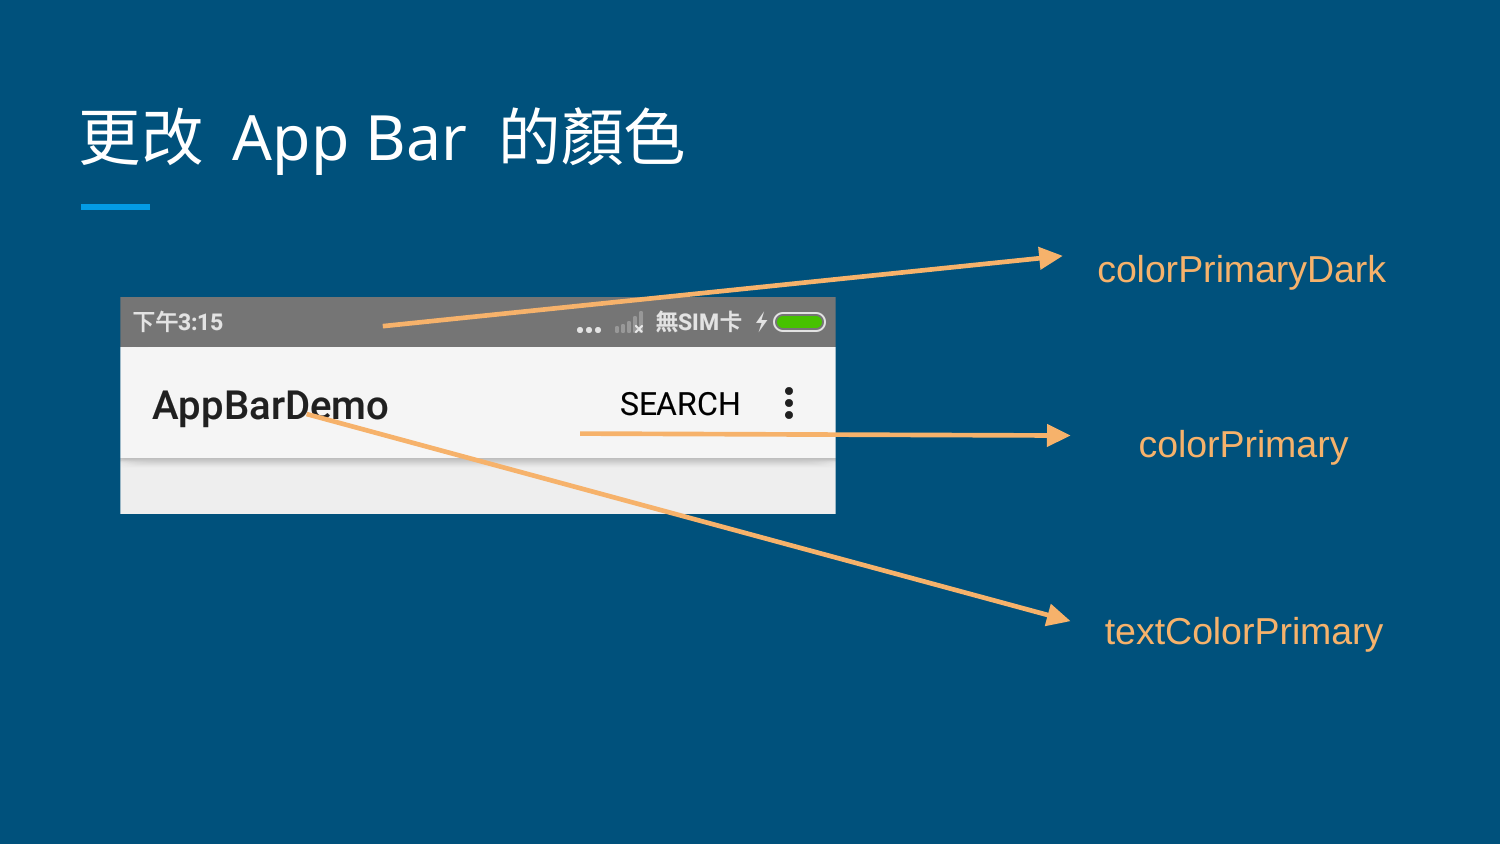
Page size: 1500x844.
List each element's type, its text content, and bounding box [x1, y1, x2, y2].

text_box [306, 413, 1071, 622]
text_box textColorPrimary [1089, 591, 1403, 652]
picture [121, 298, 835, 513]
text_box colorPrimaryDark [1082, 229, 1410, 290]
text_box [382, 255, 1063, 327]
text_box colorPrimary [1123, 404, 1369, 465]
title 更改 App Bar 的顏色 [63, 75, 1437, 188]
